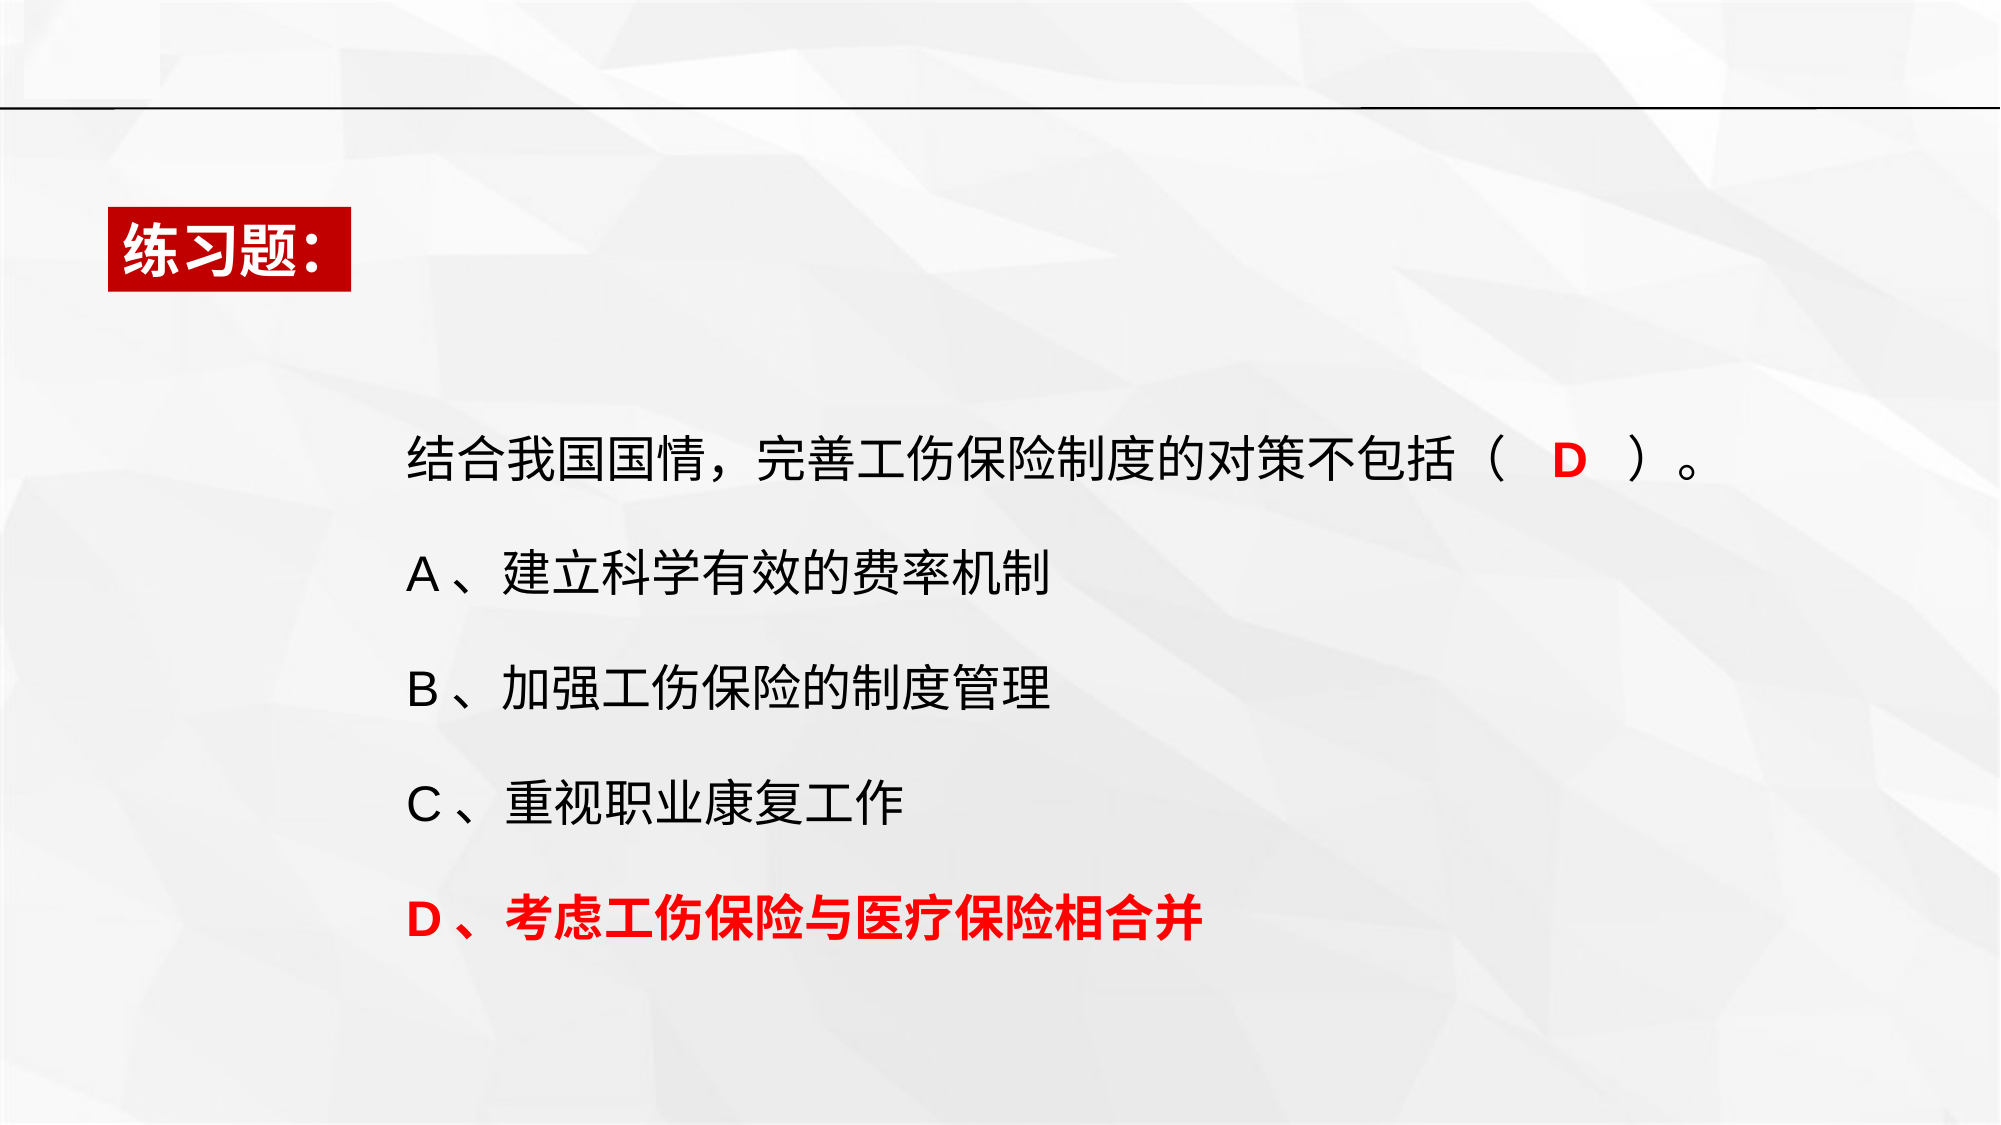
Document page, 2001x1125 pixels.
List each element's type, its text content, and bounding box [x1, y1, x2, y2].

subtitle 结合我国国情，完善工伤保险制度的对策不包括（ D ）。 A、建立科学有效的费率机制 B、加强工伤保险的制度管理 C、重视职业康复工作 D、考虑工伤保险与医疗保险相合并 [391, 307, 1816, 1037]
picture [4, 0, 160, 111]
text_box 练习题： [108, 206, 352, 292]
